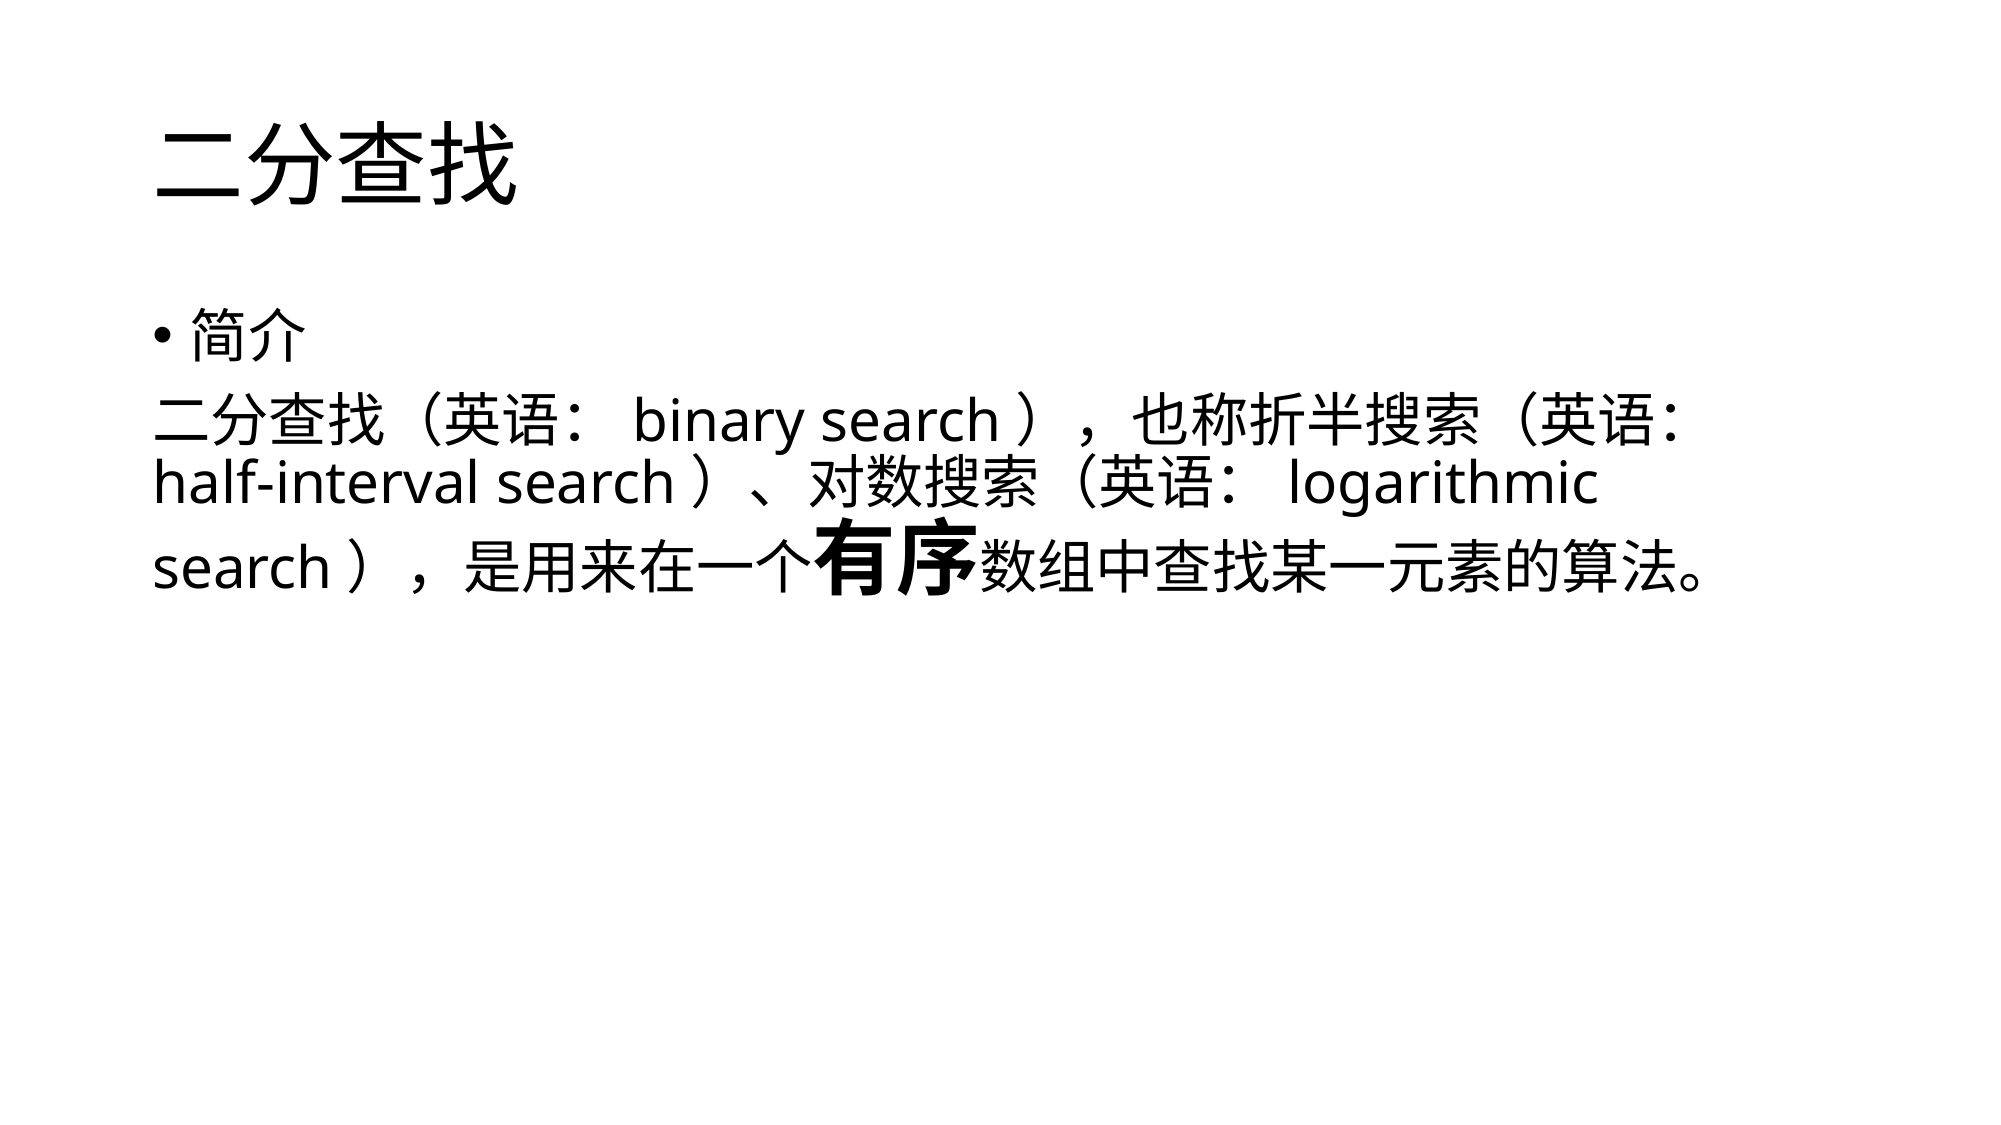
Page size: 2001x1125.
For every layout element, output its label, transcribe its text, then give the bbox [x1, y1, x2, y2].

title 二分查找 [137, 59, 1863, 278]
list 简介 二分查找（英语：binary search），也称折半搜索（英语：half-interval search）、对数搜索（英语：logarithmic search），是用来在一个有序数组中查找某一元素的算法。 [137, 299, 1863, 1014]
